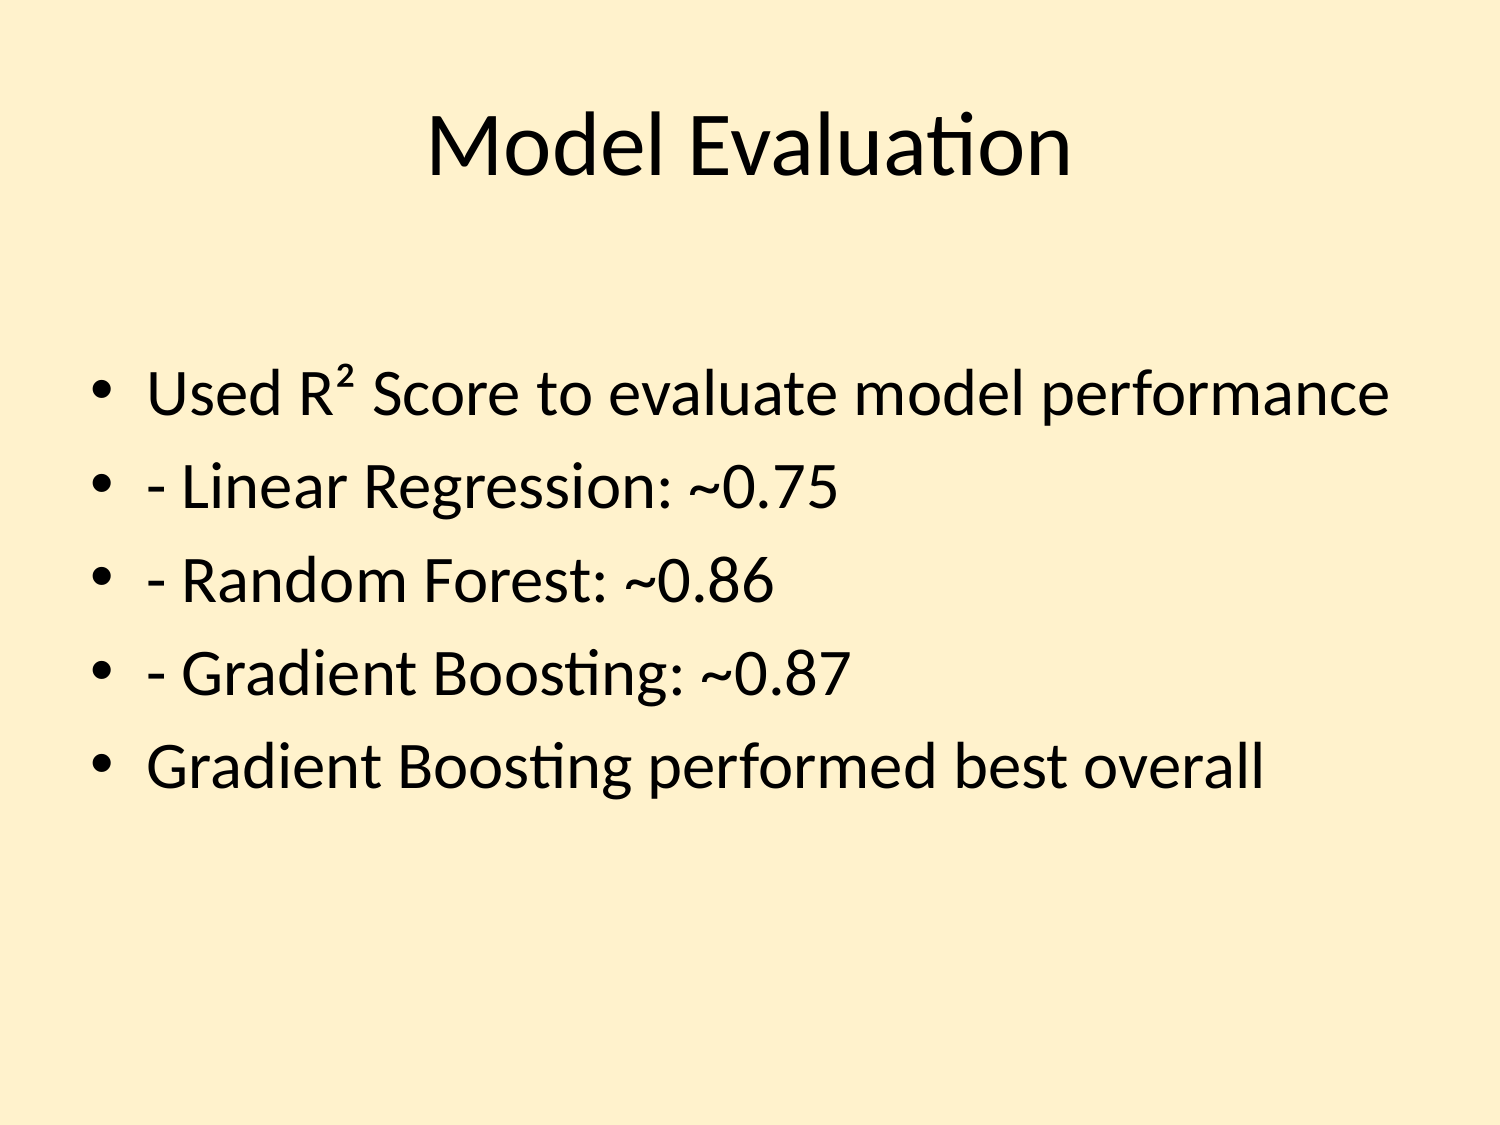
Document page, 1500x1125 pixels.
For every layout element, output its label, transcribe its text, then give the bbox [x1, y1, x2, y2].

list Used R² Score to evaluate model performance - Linear Regression: ~0.75 - Random Forest: ~0.86 - Gradient Boosting: ~0.87 Gradient Boosting performed best overall [75, 341, 1425, 1005]
title Model Evaluation [75, 45, 1425, 233]
